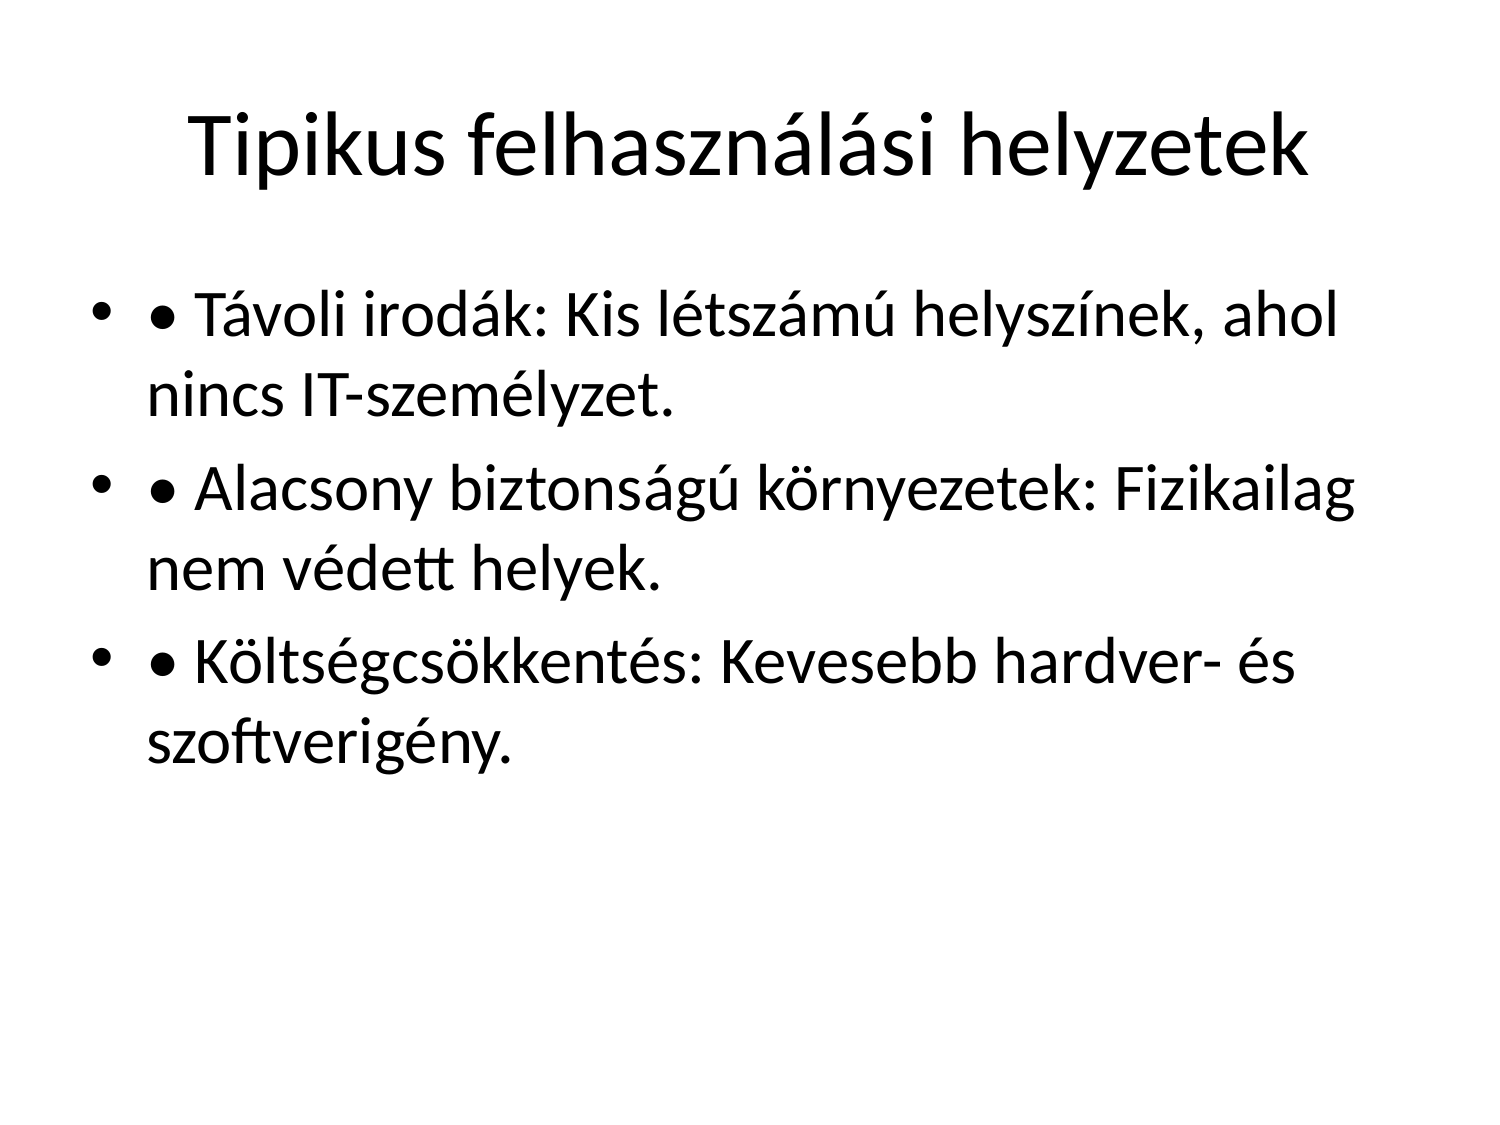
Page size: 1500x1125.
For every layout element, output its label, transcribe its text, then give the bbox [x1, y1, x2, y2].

title Tipikus felhasználási helyzetek [75, 45, 1425, 233]
list • Távoli irodák: Kis létszámú helyszínek, ahol nincs IT-személyzet. • Alacsony biztonságú környezetek: Fizikailag nem védett helyek. • Költségcsökkentés: Kevesebb hardver- és szoftverigény. [75, 262, 1425, 1005]
